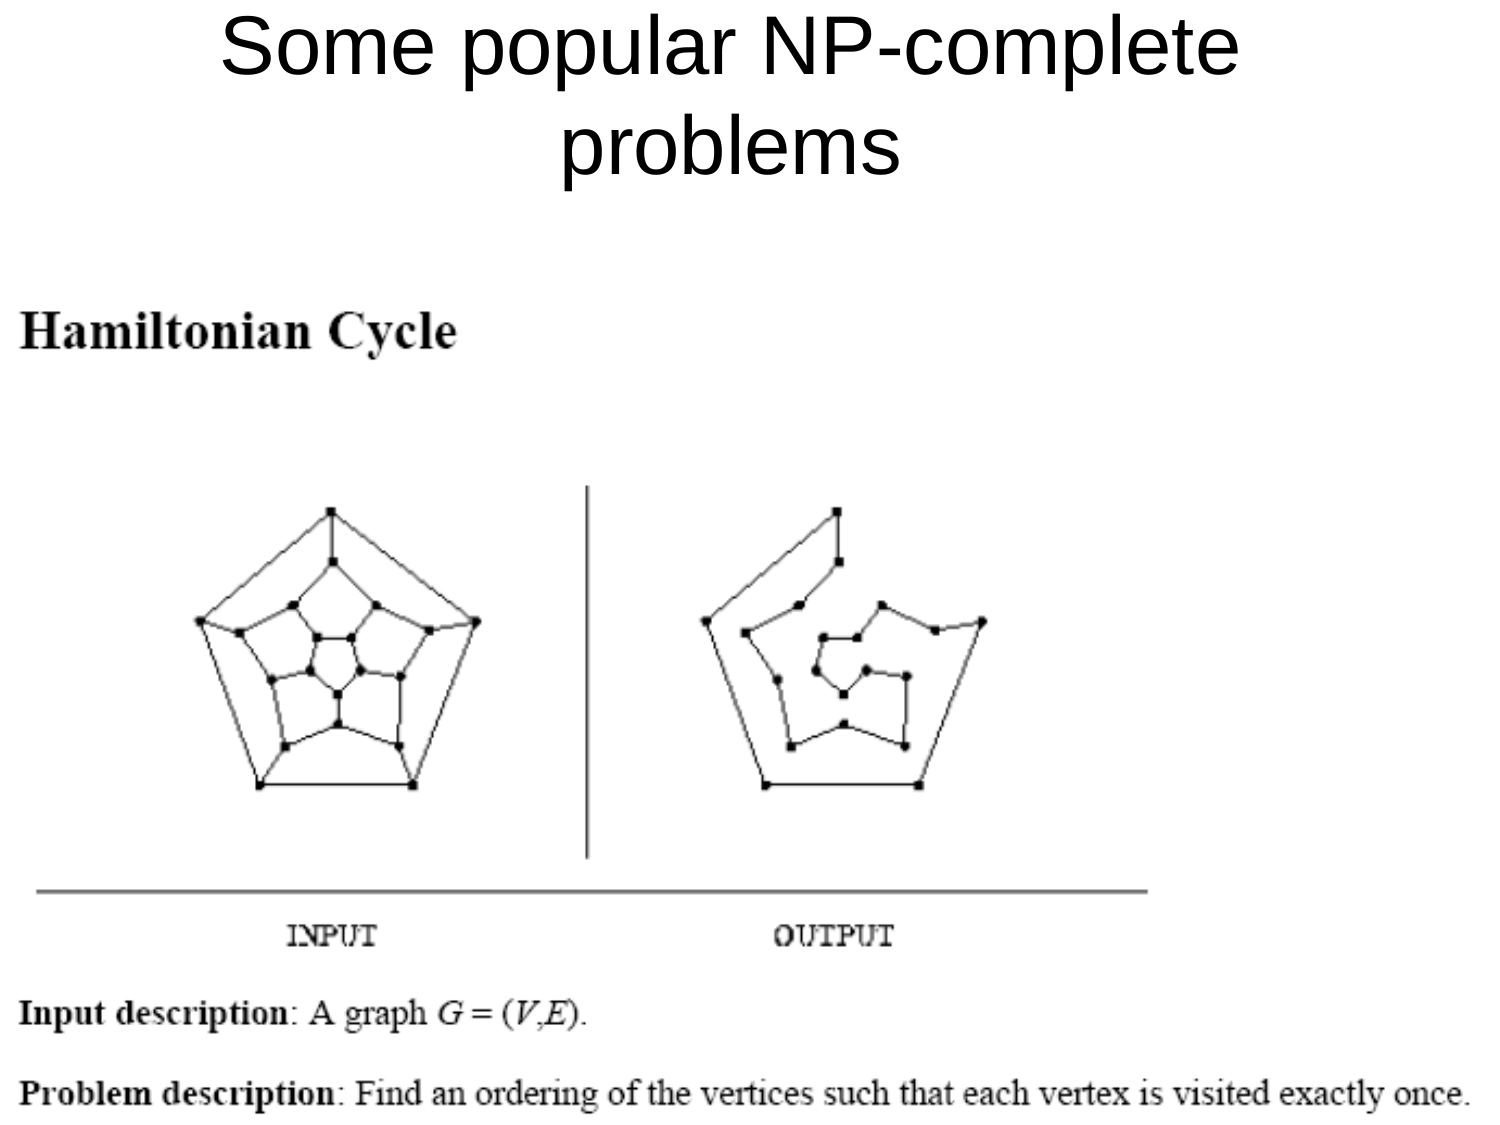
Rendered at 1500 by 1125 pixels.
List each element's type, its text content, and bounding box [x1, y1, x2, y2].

picture [0, 271, 1500, 1125]
title Some popular NP-complete problems [55, 16, 1407, 166]
